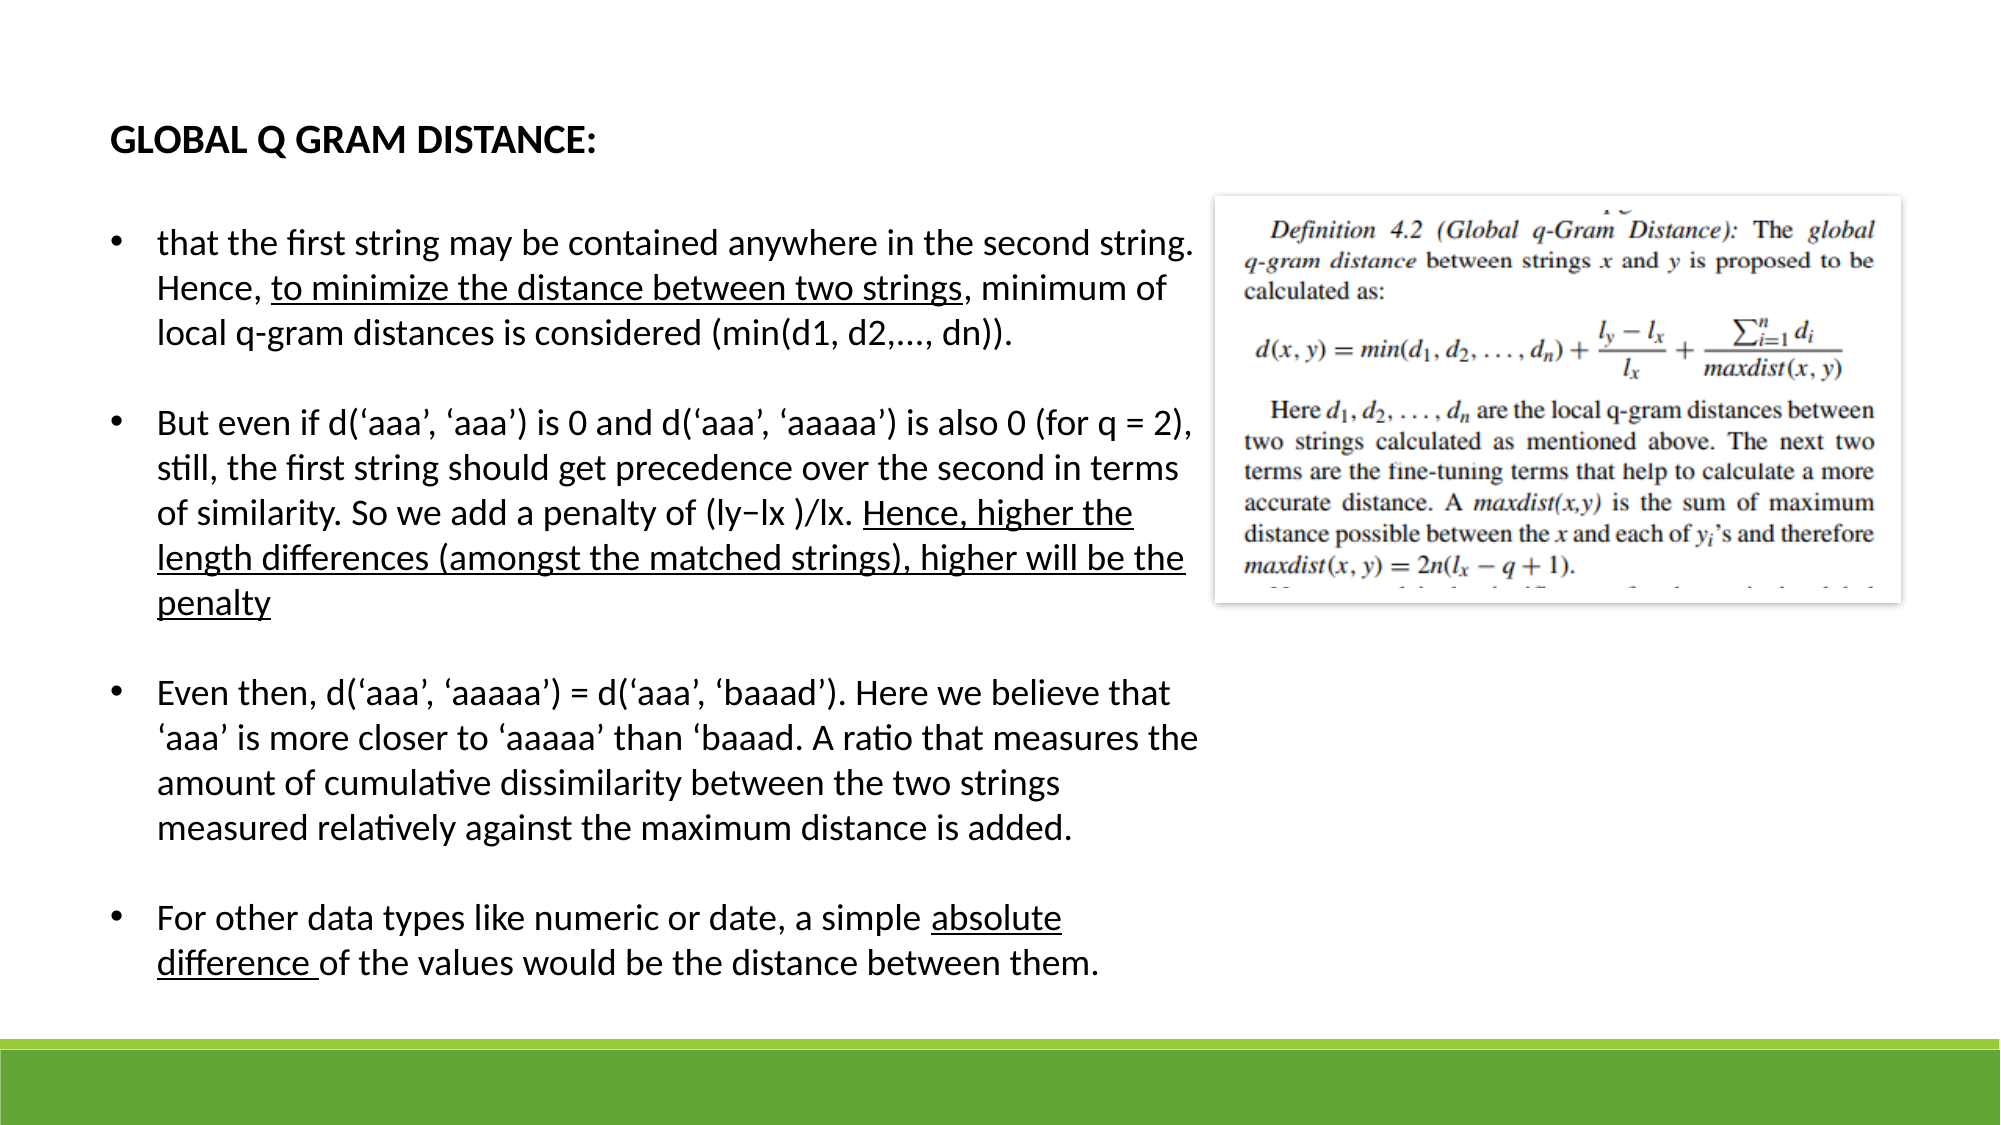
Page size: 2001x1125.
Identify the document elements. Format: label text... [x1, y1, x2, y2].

picture [1229, 209, 1887, 589]
text_box that the first string may be contained anywhere in the second string. Hence, to minimize the distance between two strings, minimum of local q-gram distances is considered (min(d1, d2,..., dn)). But even if d(‘aaa’, ‘aaa’) is 0 and d(‘aaa’, ‘aaaaa’) is also 0 (for q = 2), still, the first string should get precedence over the second in terms of similarity. So we add a penalty of (ly−lx )/lx. Hence, higher the length differences (amongst the matched strings), higher will be the penalty Even then, d(‘aaa’, ‘aaaaa’) = d(‘aaa’, ‘baaad’). Here we believe that ‘aaa’ is more closer to ‘aaaaa’ than ‘baaad. A ratio that measures the amount of cumulative dissimilarity between the two strings measured relatively against the maximum distance is added. For other data types like numeric or date, a simple absolute difference of the values would be the distance between them. [95, 210, 1216, 1036]
text_box GLOBAL Q GRAM DISTANCE: [95, 104, 1872, 210]
